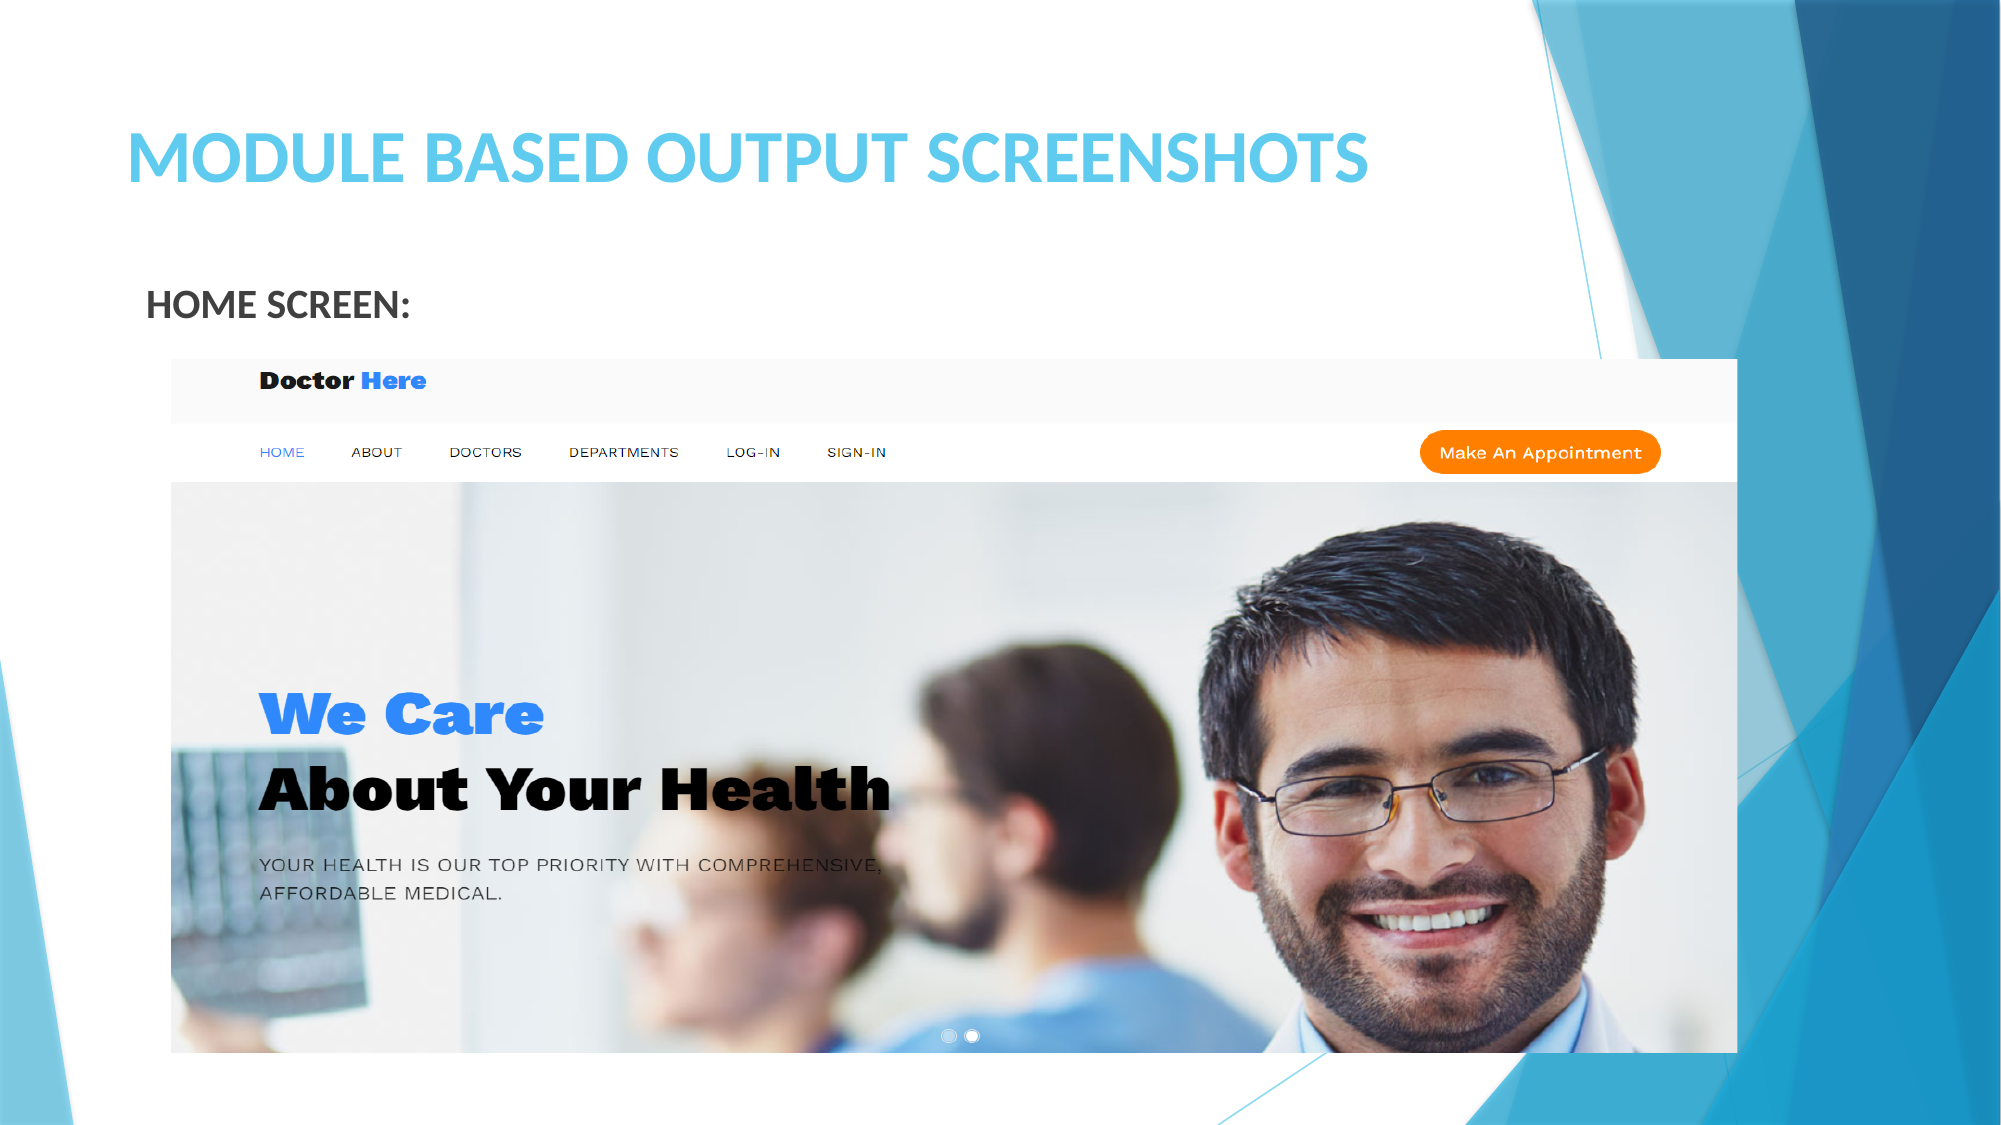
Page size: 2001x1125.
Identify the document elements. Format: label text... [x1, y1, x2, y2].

title MODULE BASED OUTPUT SCREENSHOTS [111, 99, 1522, 317]
picture [170, 358, 1738, 1053]
list HOME SCREEN: [131, 269, 1542, 906]
